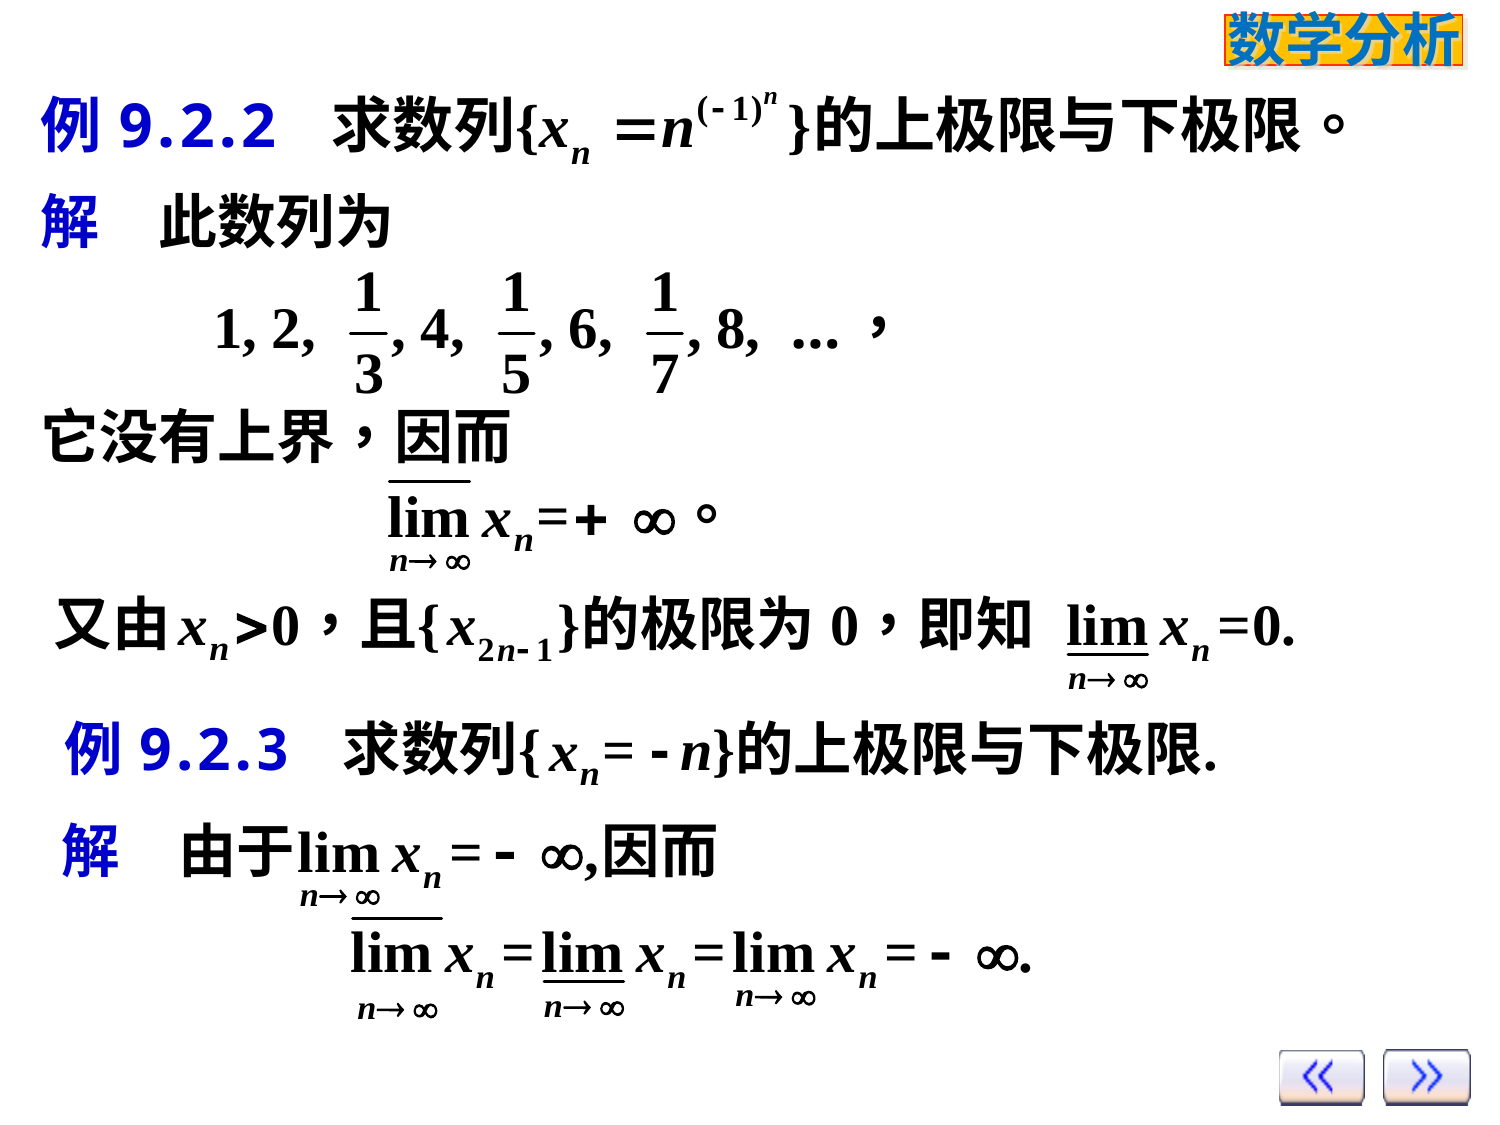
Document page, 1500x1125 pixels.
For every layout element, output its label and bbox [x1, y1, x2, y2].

text_box [64, 723, 1326, 815]
text_box [40, 77, 1440, 232]
text_box [53, 586, 1331, 715]
picture [1279, 1050, 1365, 1106]
text_box [40, 184, 1082, 582]
picture [1383, 1049, 1471, 1106]
text_box [61, 813, 1323, 1060]
